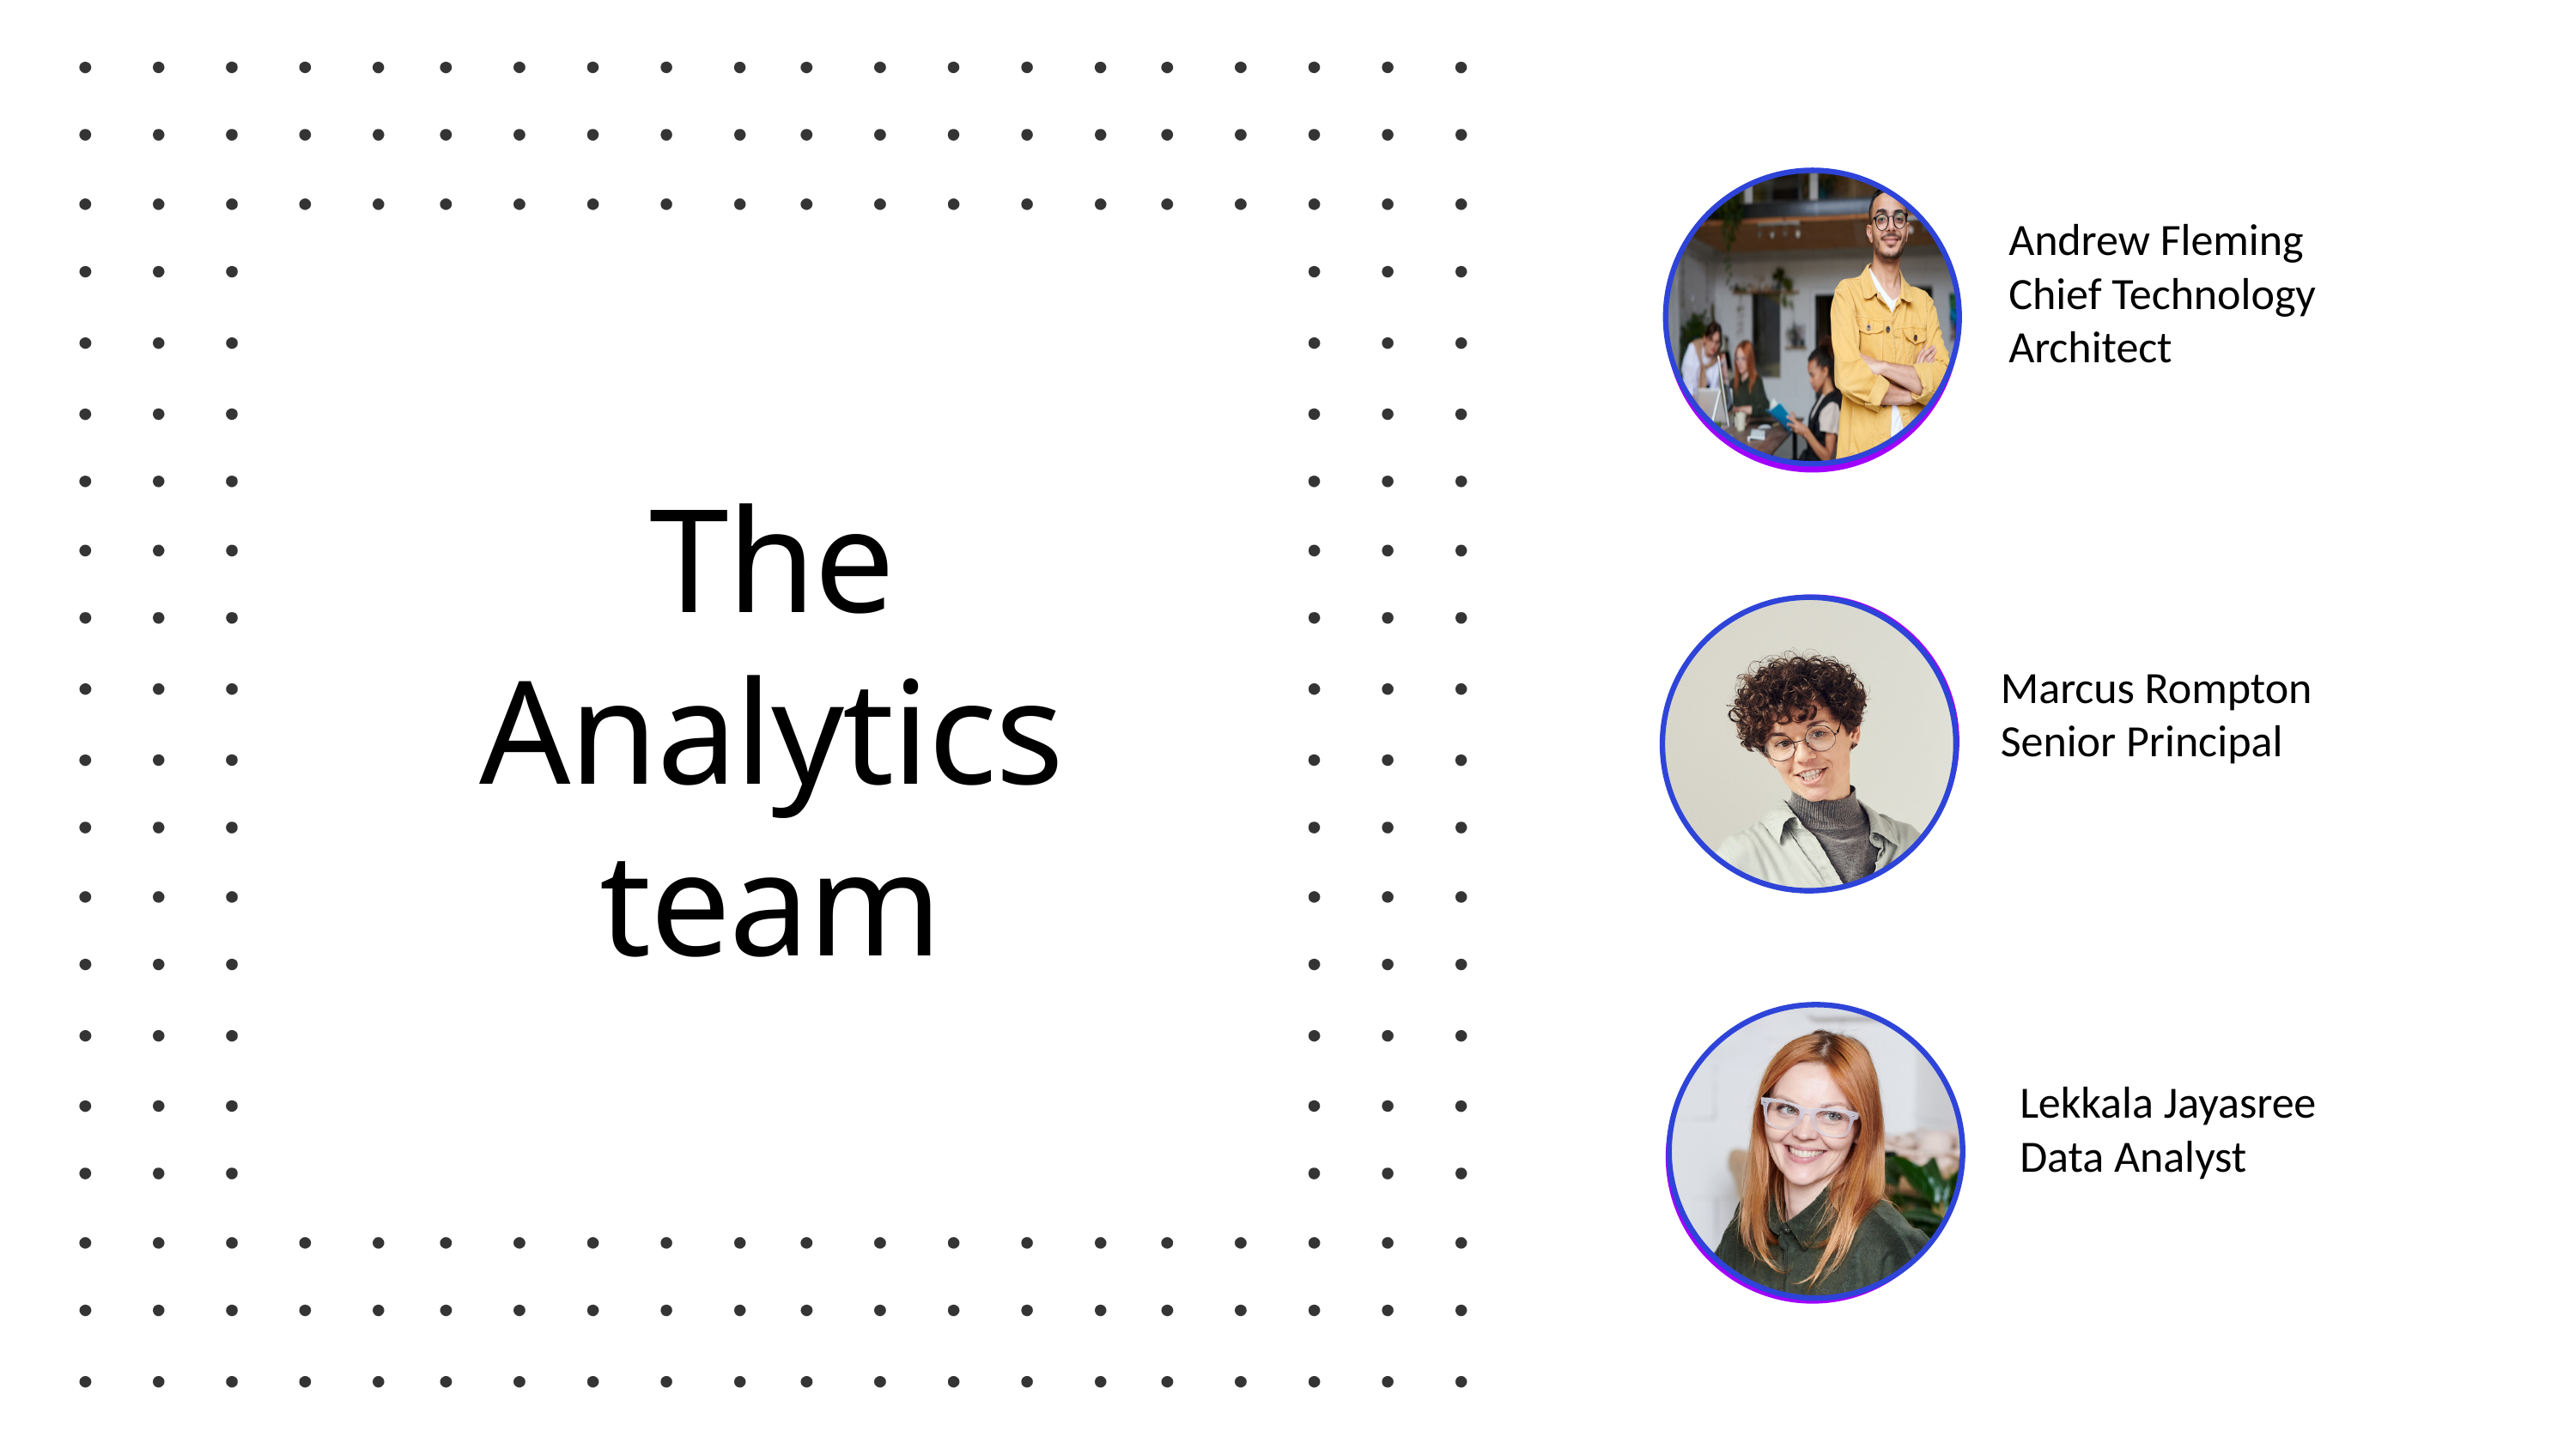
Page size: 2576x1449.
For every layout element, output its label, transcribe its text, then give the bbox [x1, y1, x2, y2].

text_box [70, 57, 1472, 1392]
text_box Andrew Fleming Chief Technology Architect [1996, 204, 2494, 379]
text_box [1655, 594, 1964, 894]
text_box Lekkala Jayasree Data Analyst [2007, 1067, 2505, 1187]
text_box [1662, 998, 1970, 1304]
text_box Marcus Rompton Senior Principal [1988, 652, 2486, 773]
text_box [1659, 164, 1966, 470]
